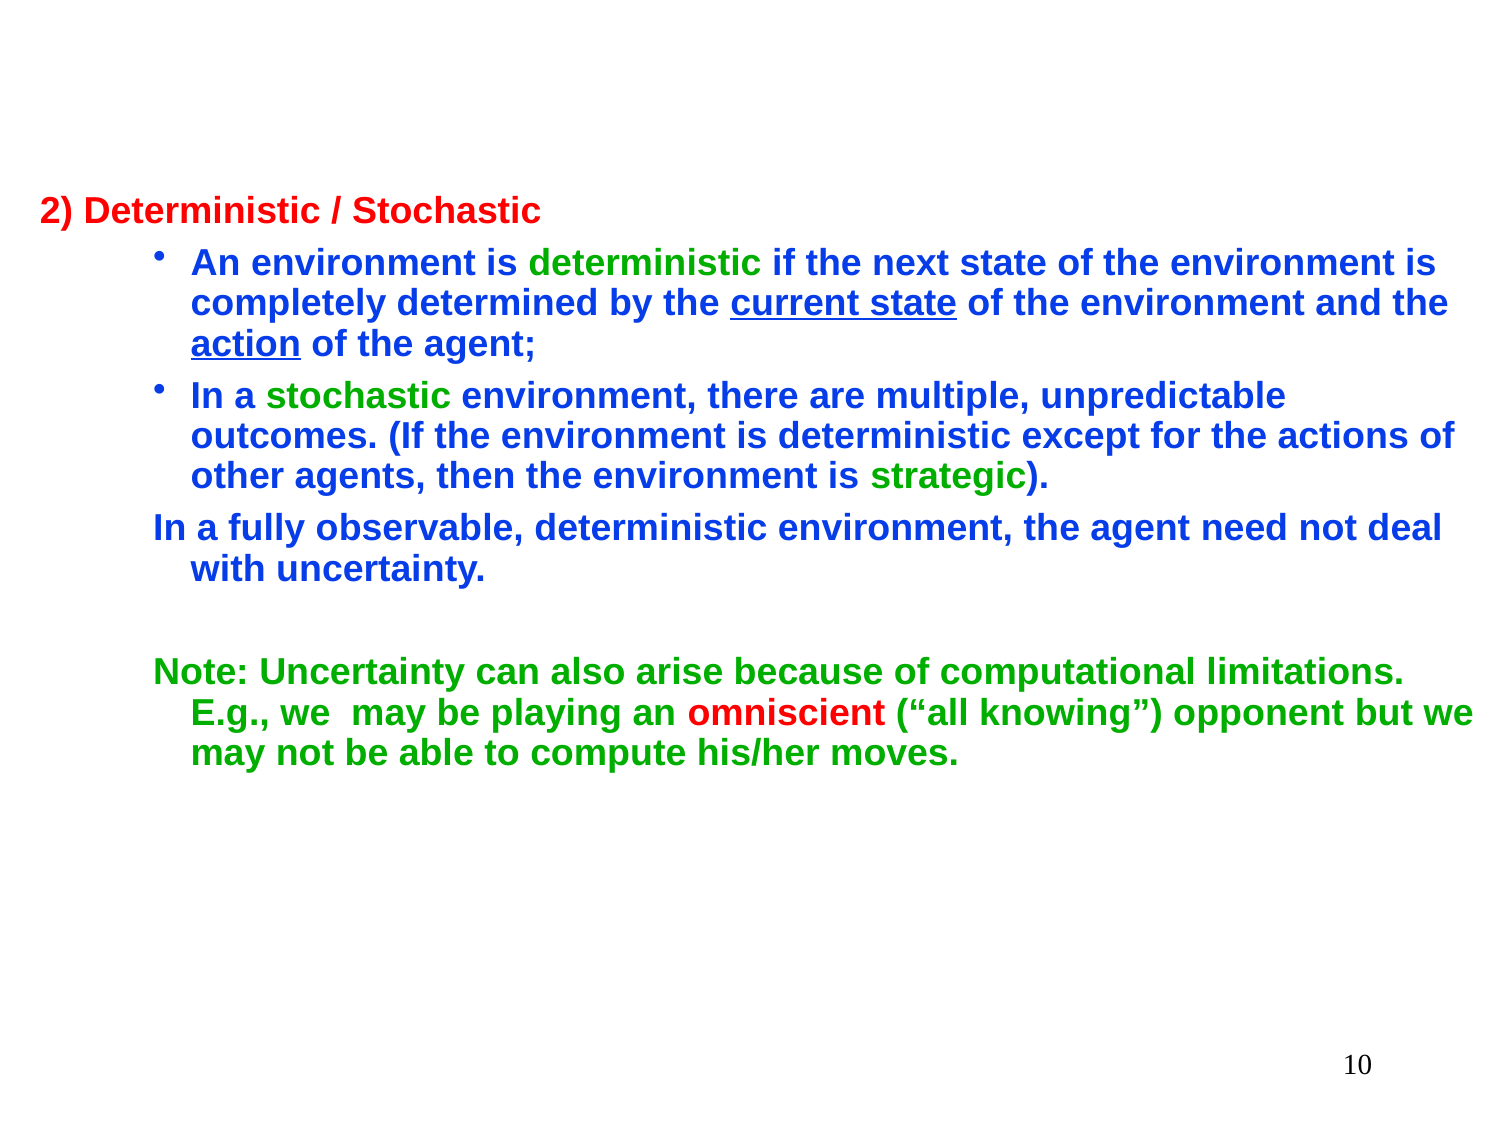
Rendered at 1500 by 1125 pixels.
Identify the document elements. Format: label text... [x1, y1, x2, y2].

slide_number 10 [1074, 1024, 1388, 1101]
list 2) Deterministic / Stochastic An environment is deterministic if the next state of the environment is completely determined by the current state of the environment and the action of the agent; In a stochastic environment, there are multiple, unpredictable outcomes. (If the environment is deterministic except for the actions of other agents, then the environment is strategic). In a fully observable, deterministic environment, the agent need not deal with uncertainty. Note: Uncertainty can also arise because of computational limitations. E.g., we may be playing an omniscient (“all knowing”) opponent but we may not be able to compute his/her moves. [24, 112, 1500, 1113]
